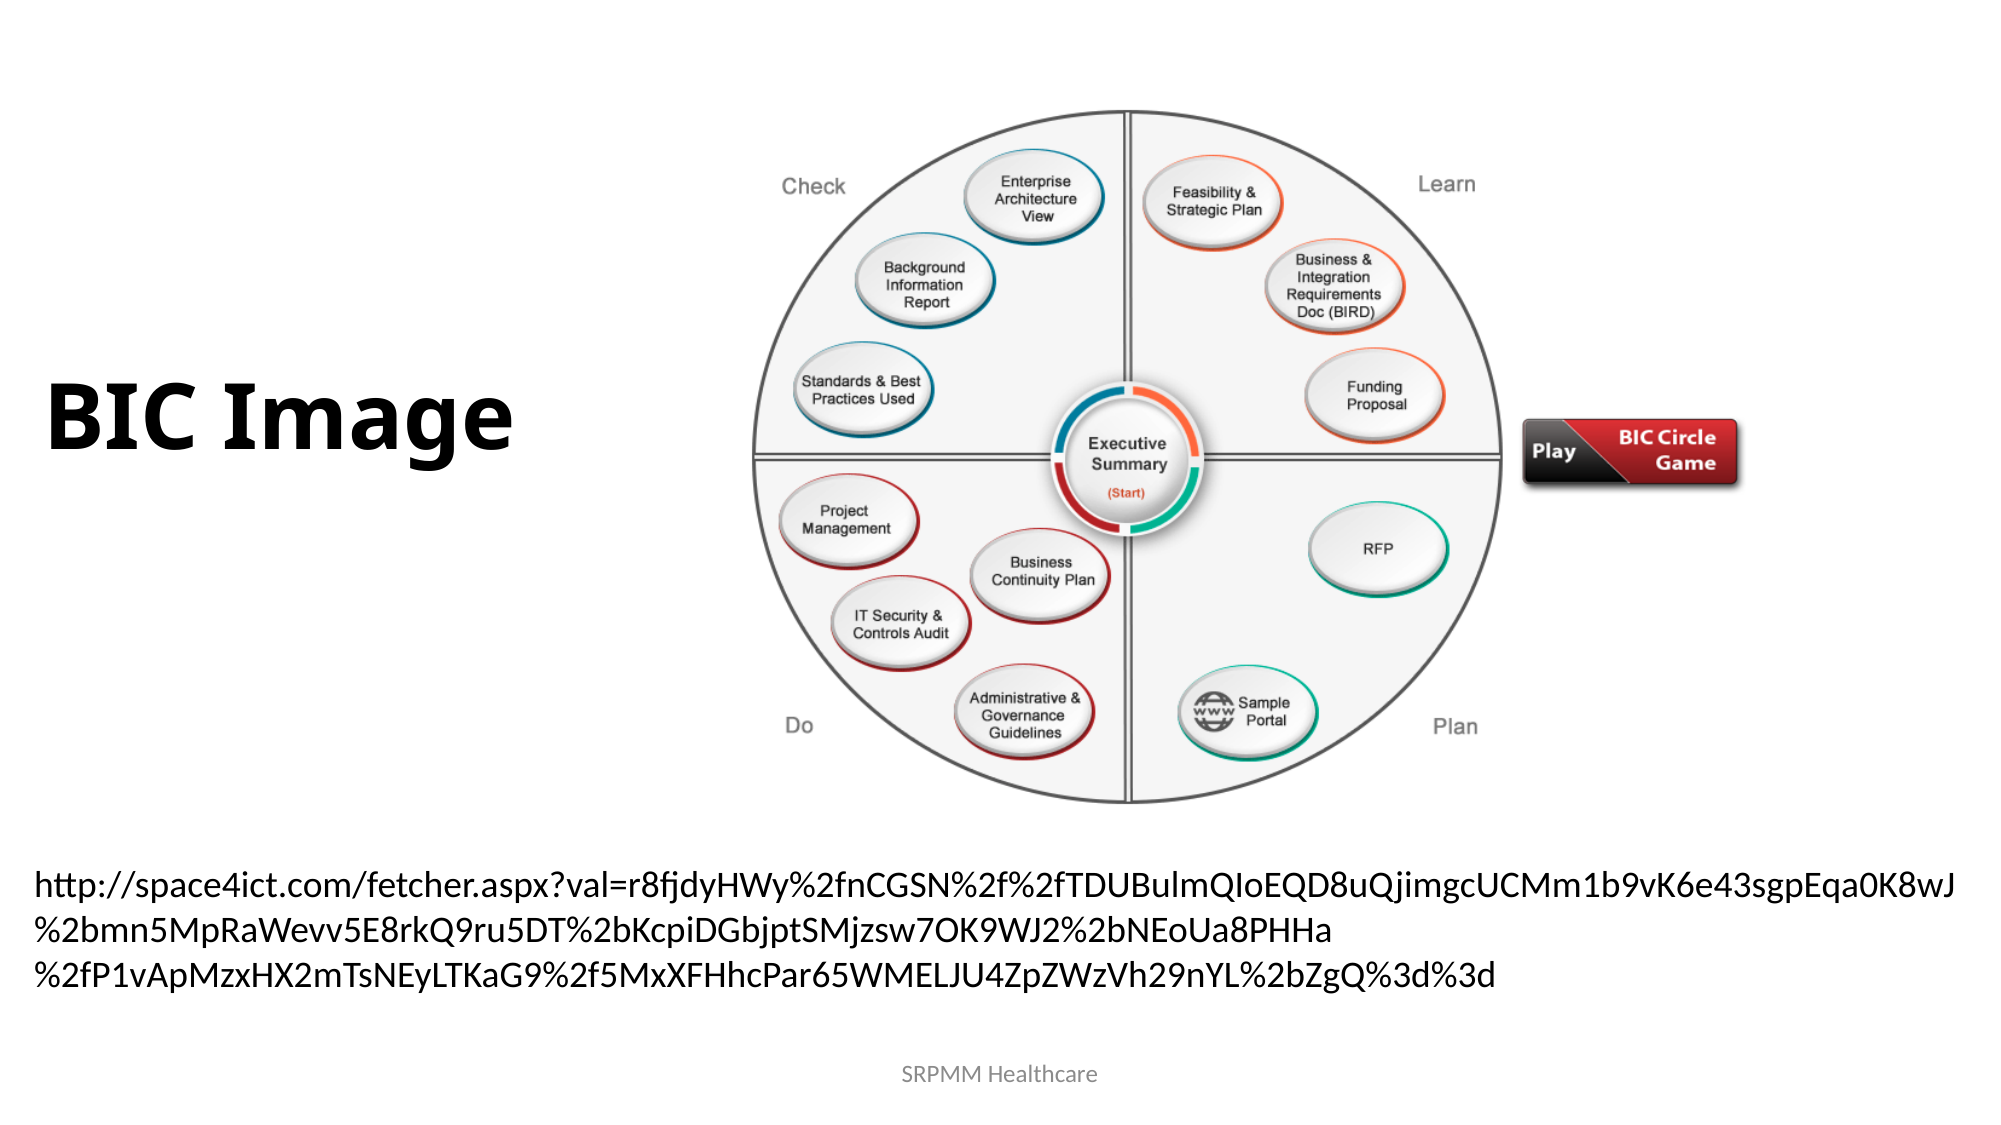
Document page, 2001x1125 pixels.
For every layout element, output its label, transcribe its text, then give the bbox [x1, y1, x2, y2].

footer SRPMM Healthcare [662, 1042, 1338, 1103]
picture [537, 98, 1863, 815]
text_box http://space4ict.com/fetcher.aspx?val=r8fjdyHWy%2fnCGSN%2f%2fTDUBulmQIoEQD8uQjimgcUCMm1b9vK6e43sgpEqa0K8wJ%2bmn5MpRaWevv5E8rkQ9ru5DT%2bKcpiDGbjptSMjzsw7OK9WJ2%2bNEoUa8PHHa%2fP1vApMzxHX2mTsNEyLTKaG9%2f5MxXFHhcPar65WMELJU4ZpZWzVh29nYL%2bZgQ%3d%3d [19, 852, 1988, 1003]
title BIC Image [28, 309, 537, 530]
